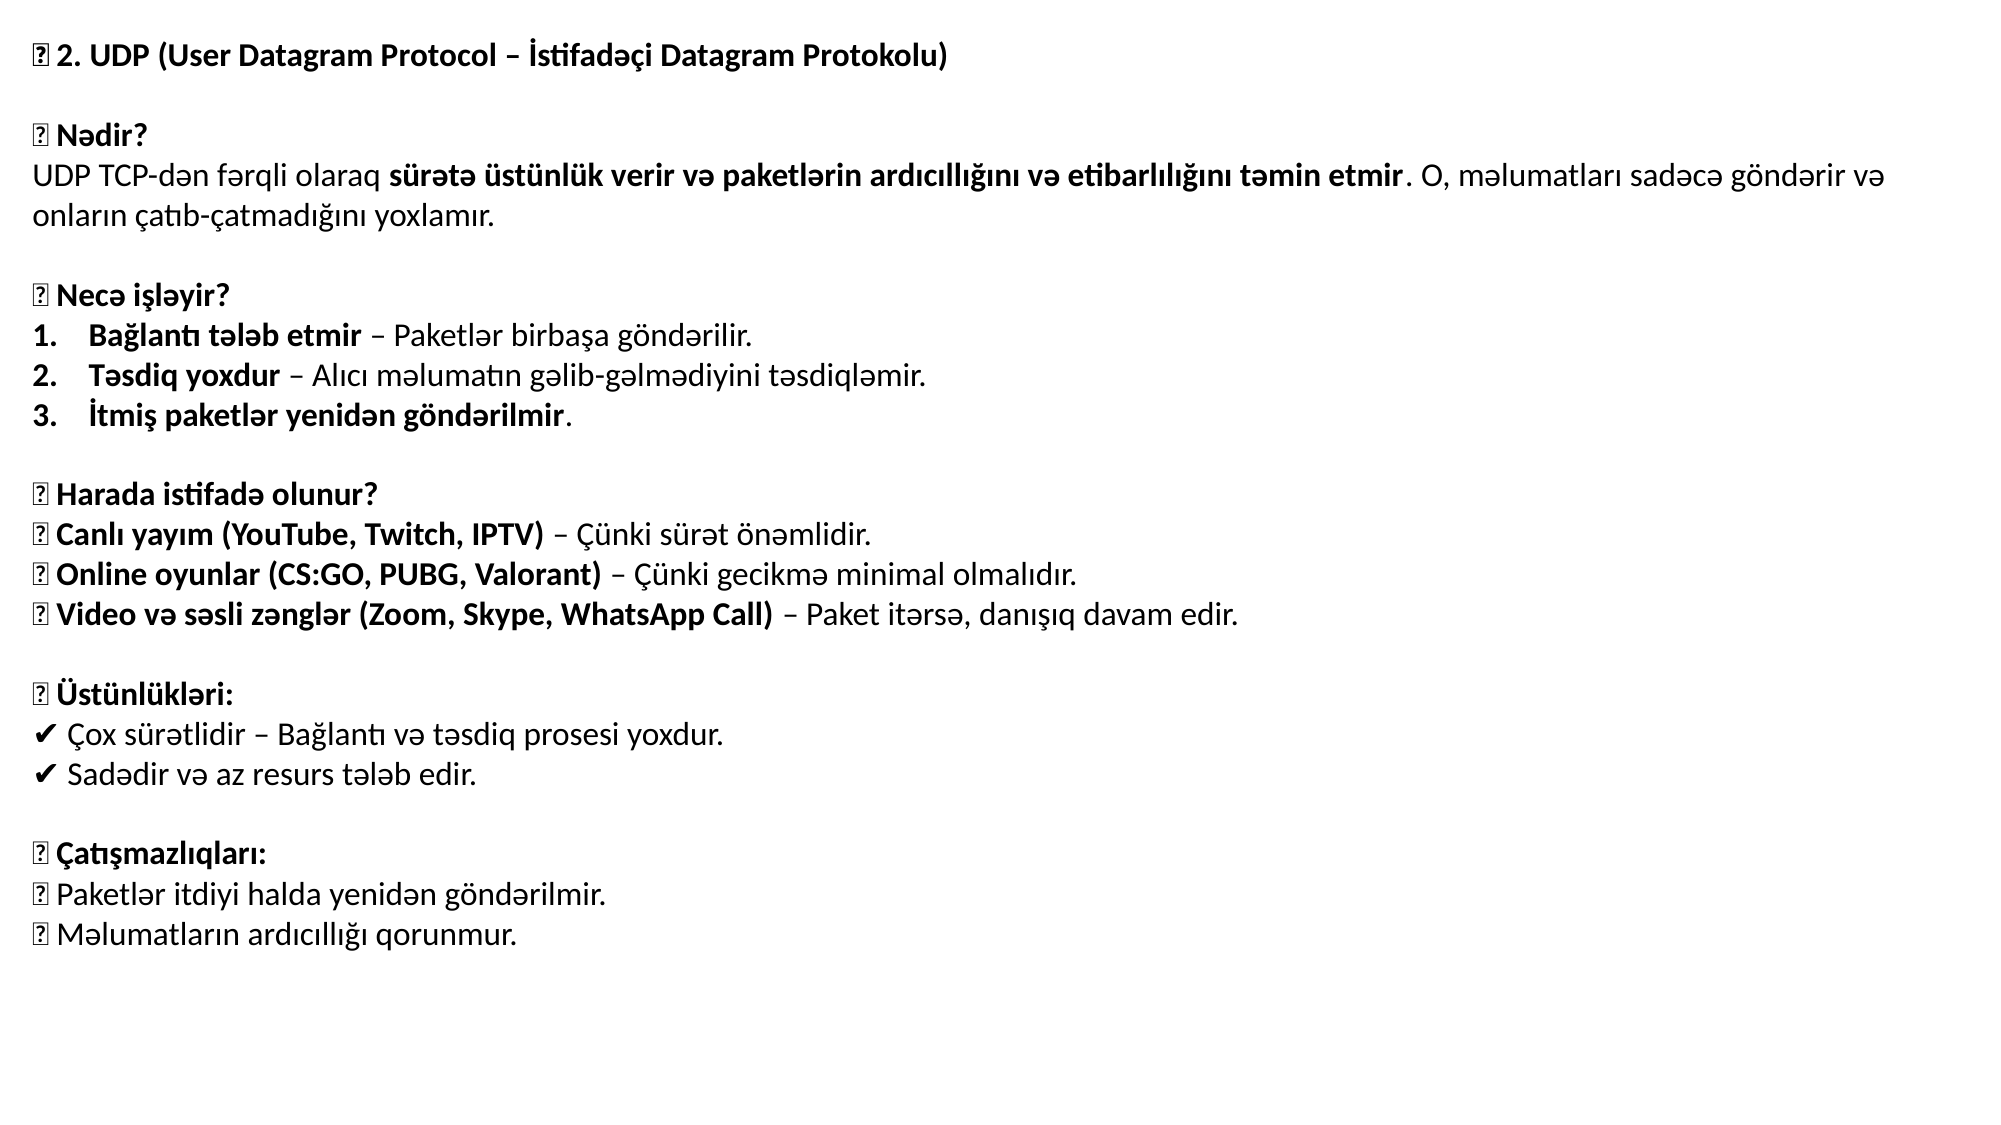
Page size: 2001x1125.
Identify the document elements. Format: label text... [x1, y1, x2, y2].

text_box 🔹 2. UDP (User Datagram Protocol – İstifadəçi Datagram Protokolu) 📌 Nədir? UDP TCP-dən fərqli olaraq sürətə üstünlük verir və paketlərin ardıcıllığını və etibarlılığını təmin etmir. O, məlumatları sadəcə göndərir və onların çatıb-çatmadığını yoxlamır. 📌 Necə işləyir? Bağlantı tələb etmir – Paketlər birbaşa göndərilir. Təsdiq yoxdur – Alıcı məlumatın gəlib-gəlmədiyini təsdiqləmir. İtmiş paketlər yenidən göndərilmir. 📌 Harada istifadə olunur? ✅ Canlı yayım (YouTube, Twitch, IPTV) – Çünki sürət önəmlidir. ✅ Online oyunlar (CS:GO, PUBG, Valorant) – Çünki gecikmə minimal olmalıdır. ✅ Video və səsli zənglər (Zoom, Skype, WhatsApp Call) – Paket itərsə, danışıq davam edir. 📌 Üstünlükləri: ✔ Çox sürətlidir – Bağlantı və təsdiq prosesi yoxdur. ✔ Sadədir və az resurs tələb edir. 📌 Çatışmazlıqları: ❌ Paketlər itdiyi halda yenidən göndərilmir. ❌ Məlumatların ardıcıllığı qorunmur. [17, 25, 1984, 959]
